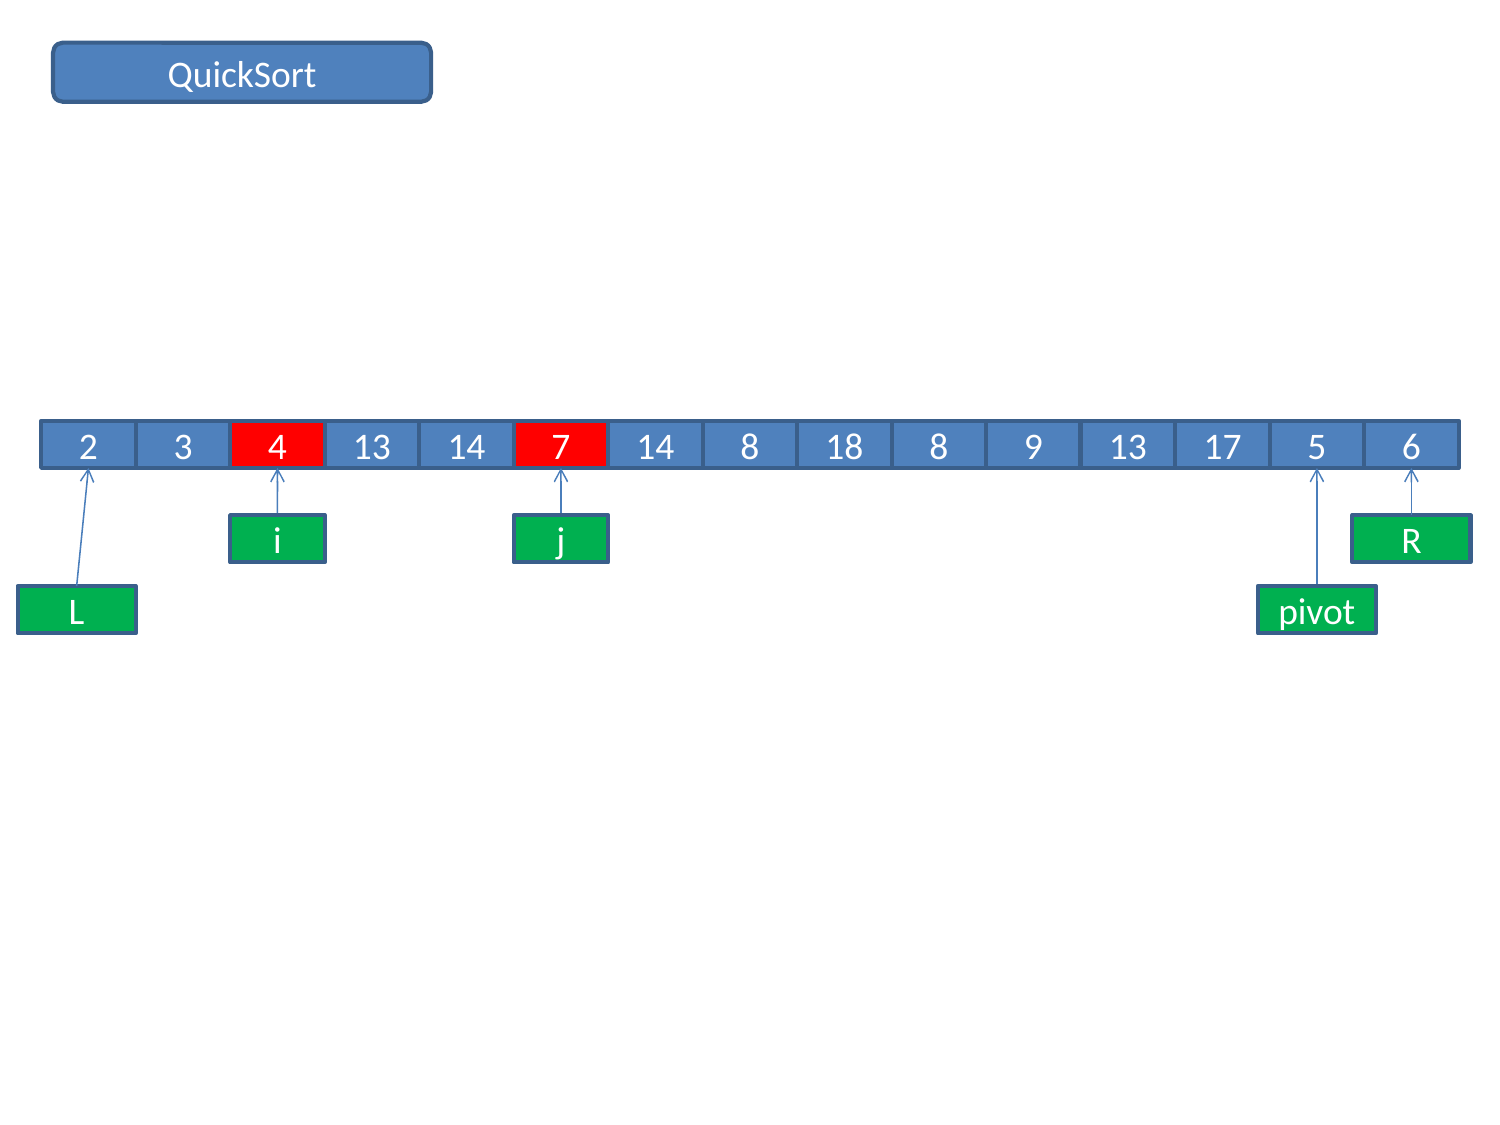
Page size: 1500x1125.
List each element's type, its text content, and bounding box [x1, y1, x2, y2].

text_box 8 [890, 419, 985, 470]
text_box 8 [701, 419, 796, 470]
text_box 17 [1173, 419, 1268, 470]
text_box 9 [984, 419, 1079, 470]
text_box 2 [39, 419, 134, 470]
text_box 18 [795, 419, 890, 470]
text_box i [228, 513, 327, 564]
text_box pivot [1256, 584, 1378, 635]
text_box 3 [134, 419, 229, 470]
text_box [76, 467, 89, 587]
text_box 7 [512, 419, 607, 470]
text_box 14 [606, 419, 701, 470]
text_box 4 [228, 419, 323, 470]
text_box 5 [1268, 419, 1363, 470]
text_box 14 [417, 419, 512, 470]
text_box QuickSort [50, 40, 434, 104]
text_box R [1350, 513, 1473, 564]
text_box 6 [1362, 419, 1461, 470]
text_box 13 [323, 419, 418, 470]
text_box 13 [1079, 419, 1174, 470]
text_box L [16, 584, 138, 635]
text_box j [512, 513, 610, 564]
